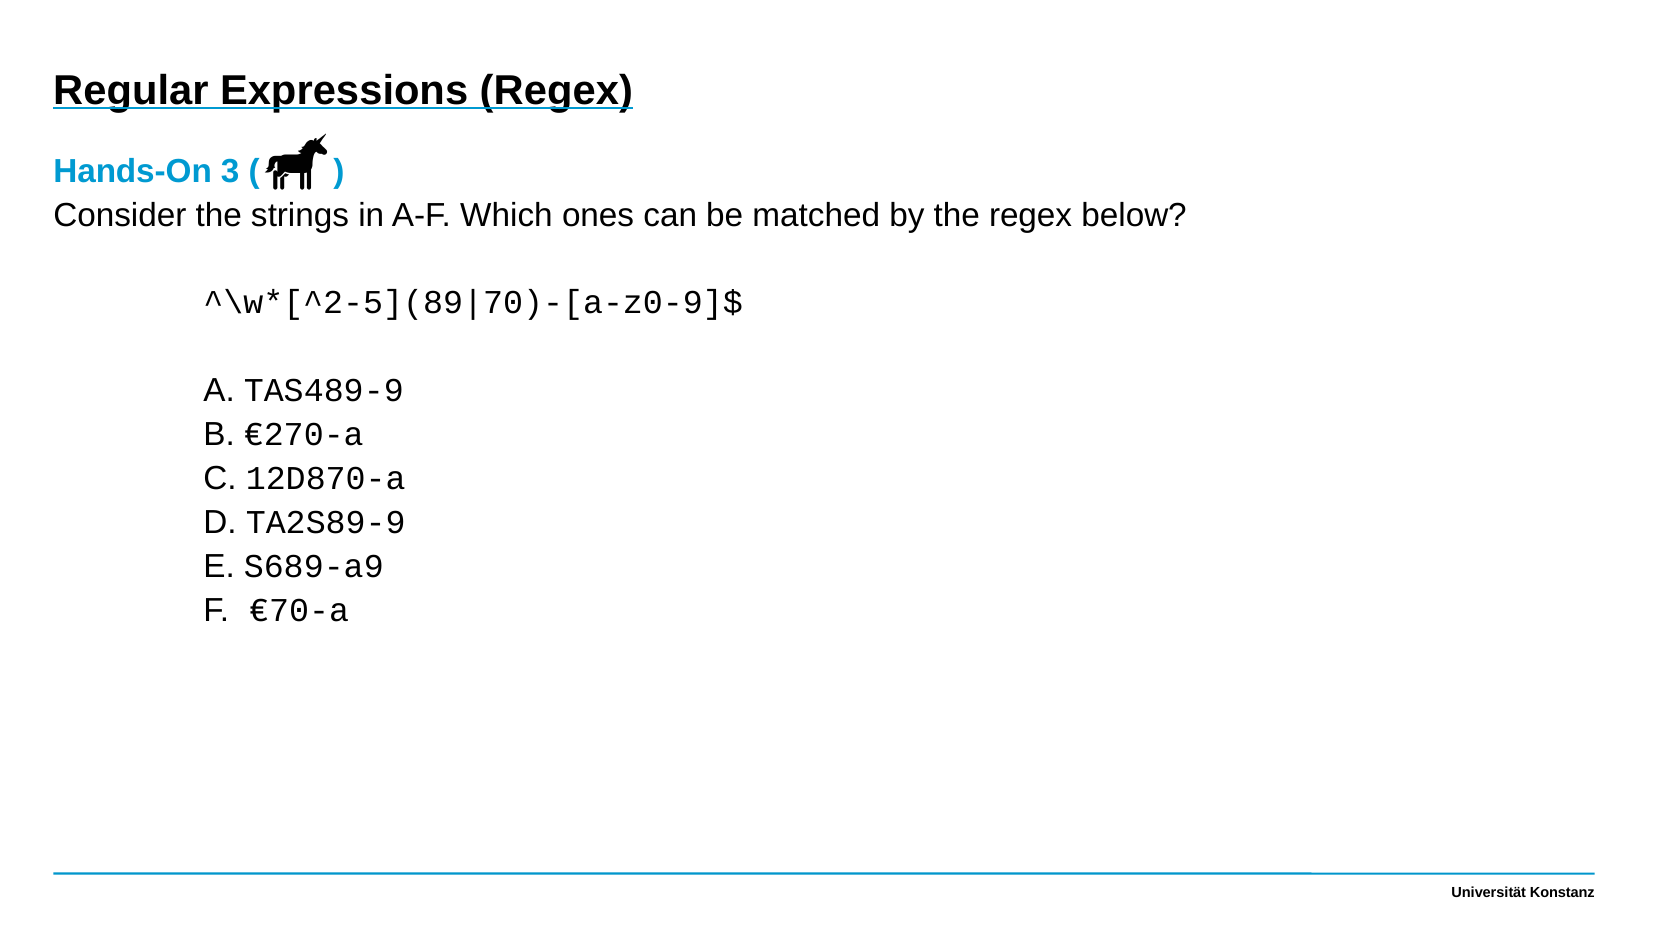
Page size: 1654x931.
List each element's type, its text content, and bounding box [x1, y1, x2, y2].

text_box Hands-On 3 ( ) Consider the strings in A-F. Which ones can be matched by the regex below? ^\w*[^2-5](89|70)-[a-z0-9]$ A. TAS489-9 B. €270-a C. 12D870-a D. TA2S89-9 E. S689-a9 F. €70-a [53, 145, 1447, 760]
picture [263, 129, 329, 195]
text_box Regular Expressions (Regex) [53, 66, 1093, 145]
